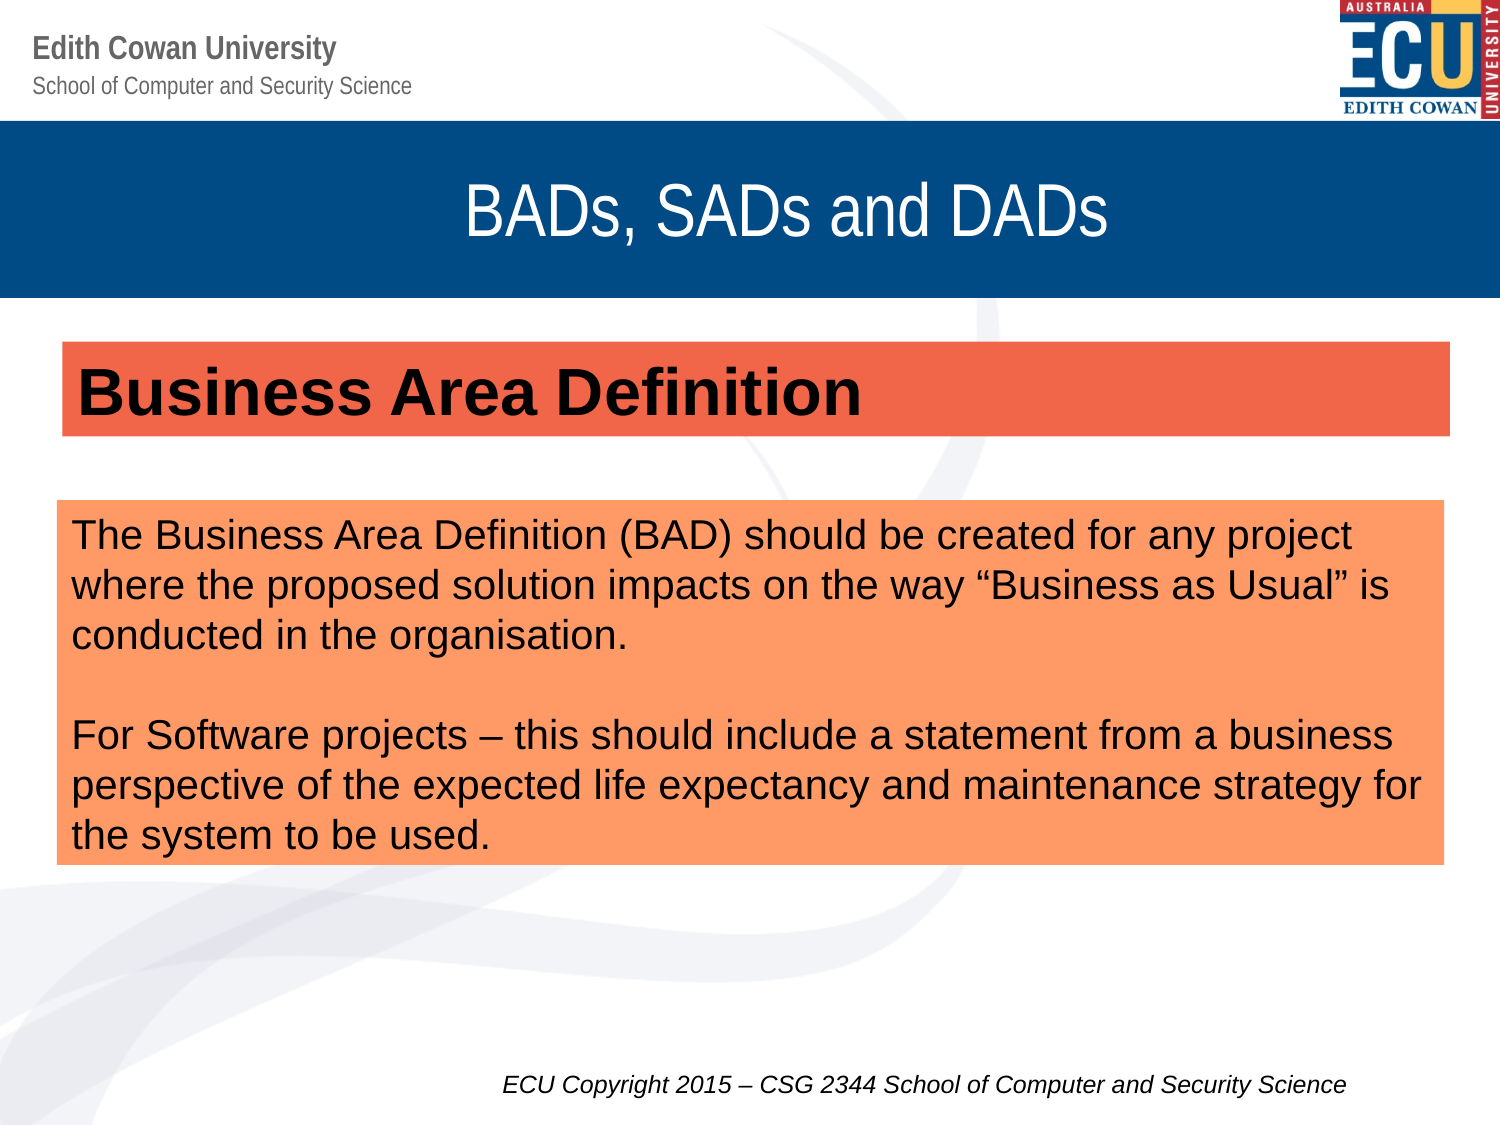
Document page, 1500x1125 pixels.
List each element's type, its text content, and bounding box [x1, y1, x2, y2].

text_box The Business Area Definition (BAD) should be created for any project where the proposed solution impacts on the way “Business as Usual” is conducted in the organisation. For Software projects – this should include a statement from a business perspective of the expected life expectancy and maintenance strategy for the system to be used. [56, 500, 1445, 865]
text_box ECU Copyright 2015 – CSG 2344 School of Computer and Security Science [487, 1061, 1425, 1107]
picture [1340, 0, 1500, 119]
picture [0, 298, 1043, 1125]
title BADs, SADs and DADs [150, 112, 1425, 300]
picture [0, 0, 1043, 120]
text_box Business Area Definition [62, 341, 1450, 437]
